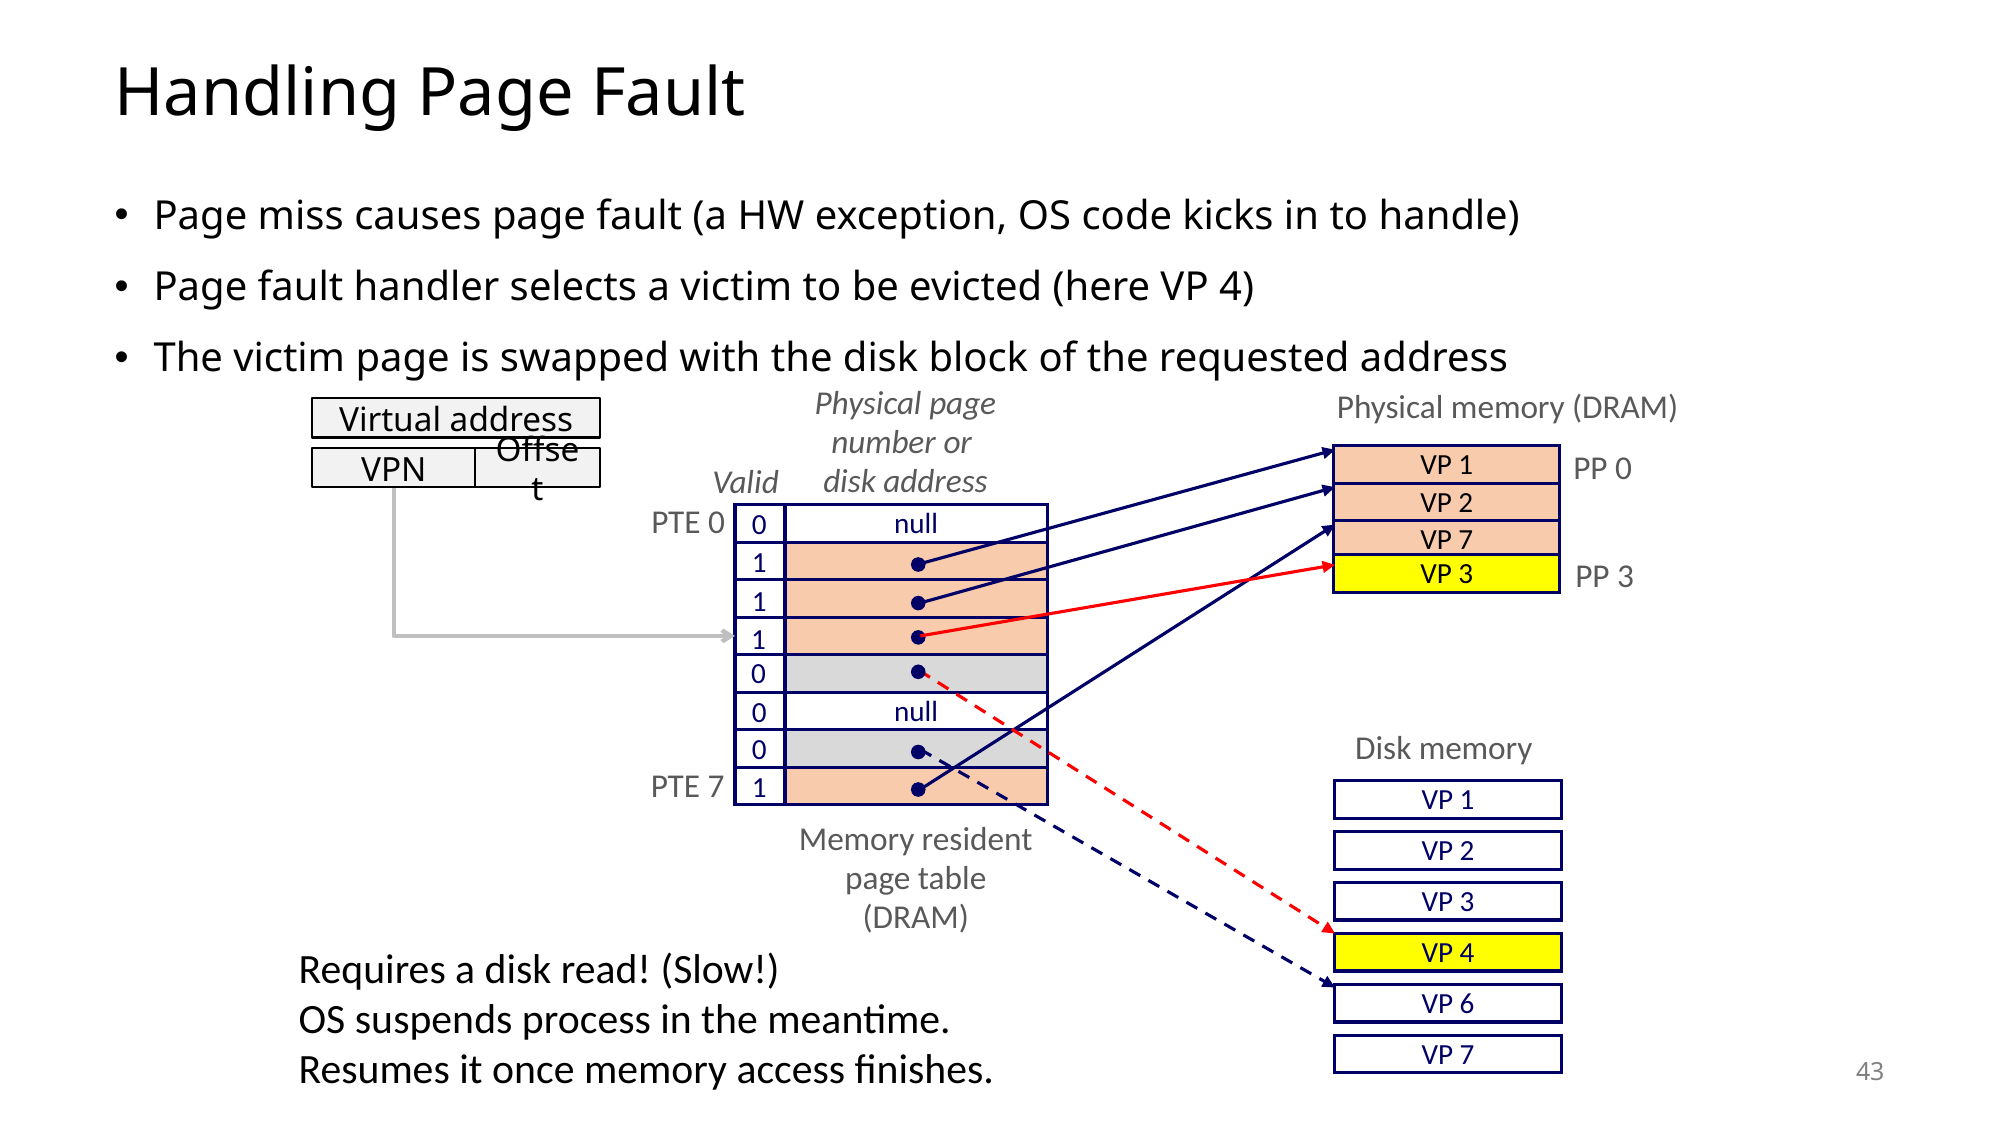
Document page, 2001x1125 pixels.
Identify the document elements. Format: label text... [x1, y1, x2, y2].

text_box [1321, 921, 1335, 934]
text_box 1 [737, 576, 782, 626]
text_box Virtual address [312, 397, 490, 438]
text_box 0 [737, 687, 782, 724]
text_box 0 [737, 724, 782, 775]
text_box [911, 783, 925, 796]
text_box [911, 596, 925, 610]
text_box [785, 617, 1048, 654]
text_box [911, 745, 925, 759]
text_box [1249, 524, 1335, 579]
text_box [1316, 975, 1334, 988]
text_box Disk memory [1340, 720, 1548, 776]
text_box [911, 665, 925, 679]
text_box 1 [740, 775, 782, 813]
text_box [911, 631, 925, 644]
text_box PTE 0 [639, 494, 740, 549]
title Handling Page Fault [99, 37, 1900, 150]
text_box VP 3 [1334, 882, 1562, 921]
text_box Memory resident page table (DRAM) [783, 811, 1048, 944]
text_box null [785, 693, 1048, 730]
text_box PP 0 [1558, 440, 1647, 495]
list Page miss causes page fault (a HW exception, OS code kicks in to handle) Page fault handler selects a victim to be evicted (here VP 4) The victim page is swapped with the disk block of the requested address [99, 187, 1900, 389]
text_box VP 3 [1333, 554, 1560, 593]
text_box [781, 617, 785, 654]
text_box Physical page number or disk address [799, 375, 1012, 508]
text_box [785, 654, 1048, 693]
text_box 0 [740, 499, 782, 537]
text_box [925, 446, 1333, 563]
text_box [785, 730, 1011, 767]
text_box VP 1 [1334, 780, 1562, 819]
text_box Requires a disk read! (Slow!) OS suspends process in the meantime. Resumes it once memory access finishes. [283, 933, 1010, 1099]
text_box Physical memory (DRAM) [1283, 379, 1732, 435]
text_box VP 1 [1333, 445, 1560, 484]
text_box Offset [474, 447, 490, 488]
text_box [785, 767, 1048, 805]
text_box [925, 484, 1333, 602]
text_box [785, 579, 1048, 617]
text_box VP 4 [1334, 933, 1562, 971]
text_box VP 6 [1334, 984, 1562, 1022]
text_box VPN [312, 447, 474, 488]
text_box [958, 730, 1048, 767]
slide_number 43 [1749, 1042, 1900, 1103]
text_box PTE 7 [635, 758, 740, 814]
text_box [785, 542, 1048, 579]
text_box 1 [737, 537, 782, 576]
text_box [911, 558, 925, 571]
text_box 1 [736, 614, 781, 648]
text_box VP 2 [1333, 484, 1560, 521]
text_box VP 7 [1334, 1035, 1562, 1073]
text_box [490, 391, 639, 733]
text_box VP 2 [1334, 831, 1562, 870]
text_box [781, 654, 785, 693]
text_box Valid [697, 454, 810, 509]
text_box VP 7 [1333, 521, 1560, 554]
text_box null [785, 504, 1048, 542]
text_box PP 3 [1560, 548, 1650, 603]
text_box [920, 560, 1335, 637]
text_box 0 [736, 648, 781, 698]
